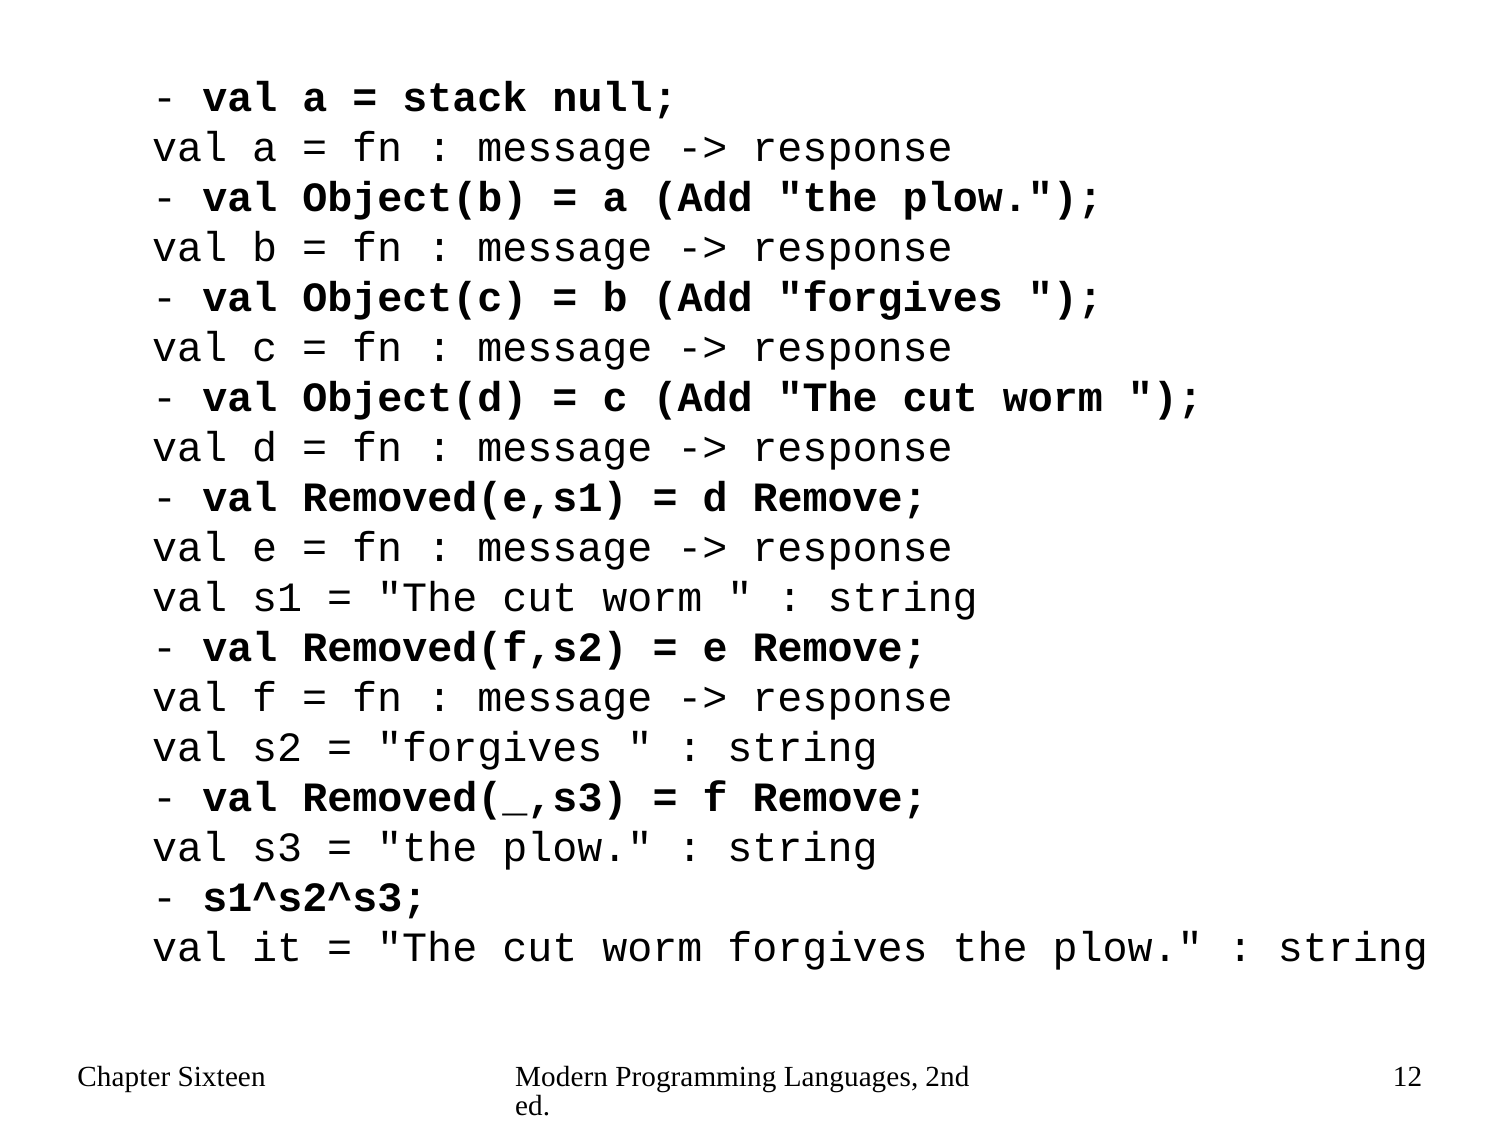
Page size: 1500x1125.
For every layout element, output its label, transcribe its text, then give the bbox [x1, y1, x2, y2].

footer Modern Programming Languages, 2nd ed. [499, 1036, 1001, 1113]
text_box - val a = stack null; val a = fn : message -> response - val Object(b) = a (Add "the plow."); val b = fn : message -> response - val Object(c) = b (Add "forgives "); val c = fn : message -> response - val Object(d) = c (Add "The cut worm "); val d = fn : message -> response - val Removed(e,s1) = d Remove; val e = fn : message -> response val s1 = "The cut worm " : string - val Removed(f,s2) = e Remove; val f = fn : message -> response val s2 = "forgives " : string - val Removed(_,s3) = f Remove; val s3 = "the plow." : string - s1^s2^s3; val it = "The cut worm forgives the plow." : string [137, 62, 1475, 978]
slide_number Chapter Sixteen [62, 1036, 401, 1113]
slide_number 12 [1124, 1036, 1438, 1113]
